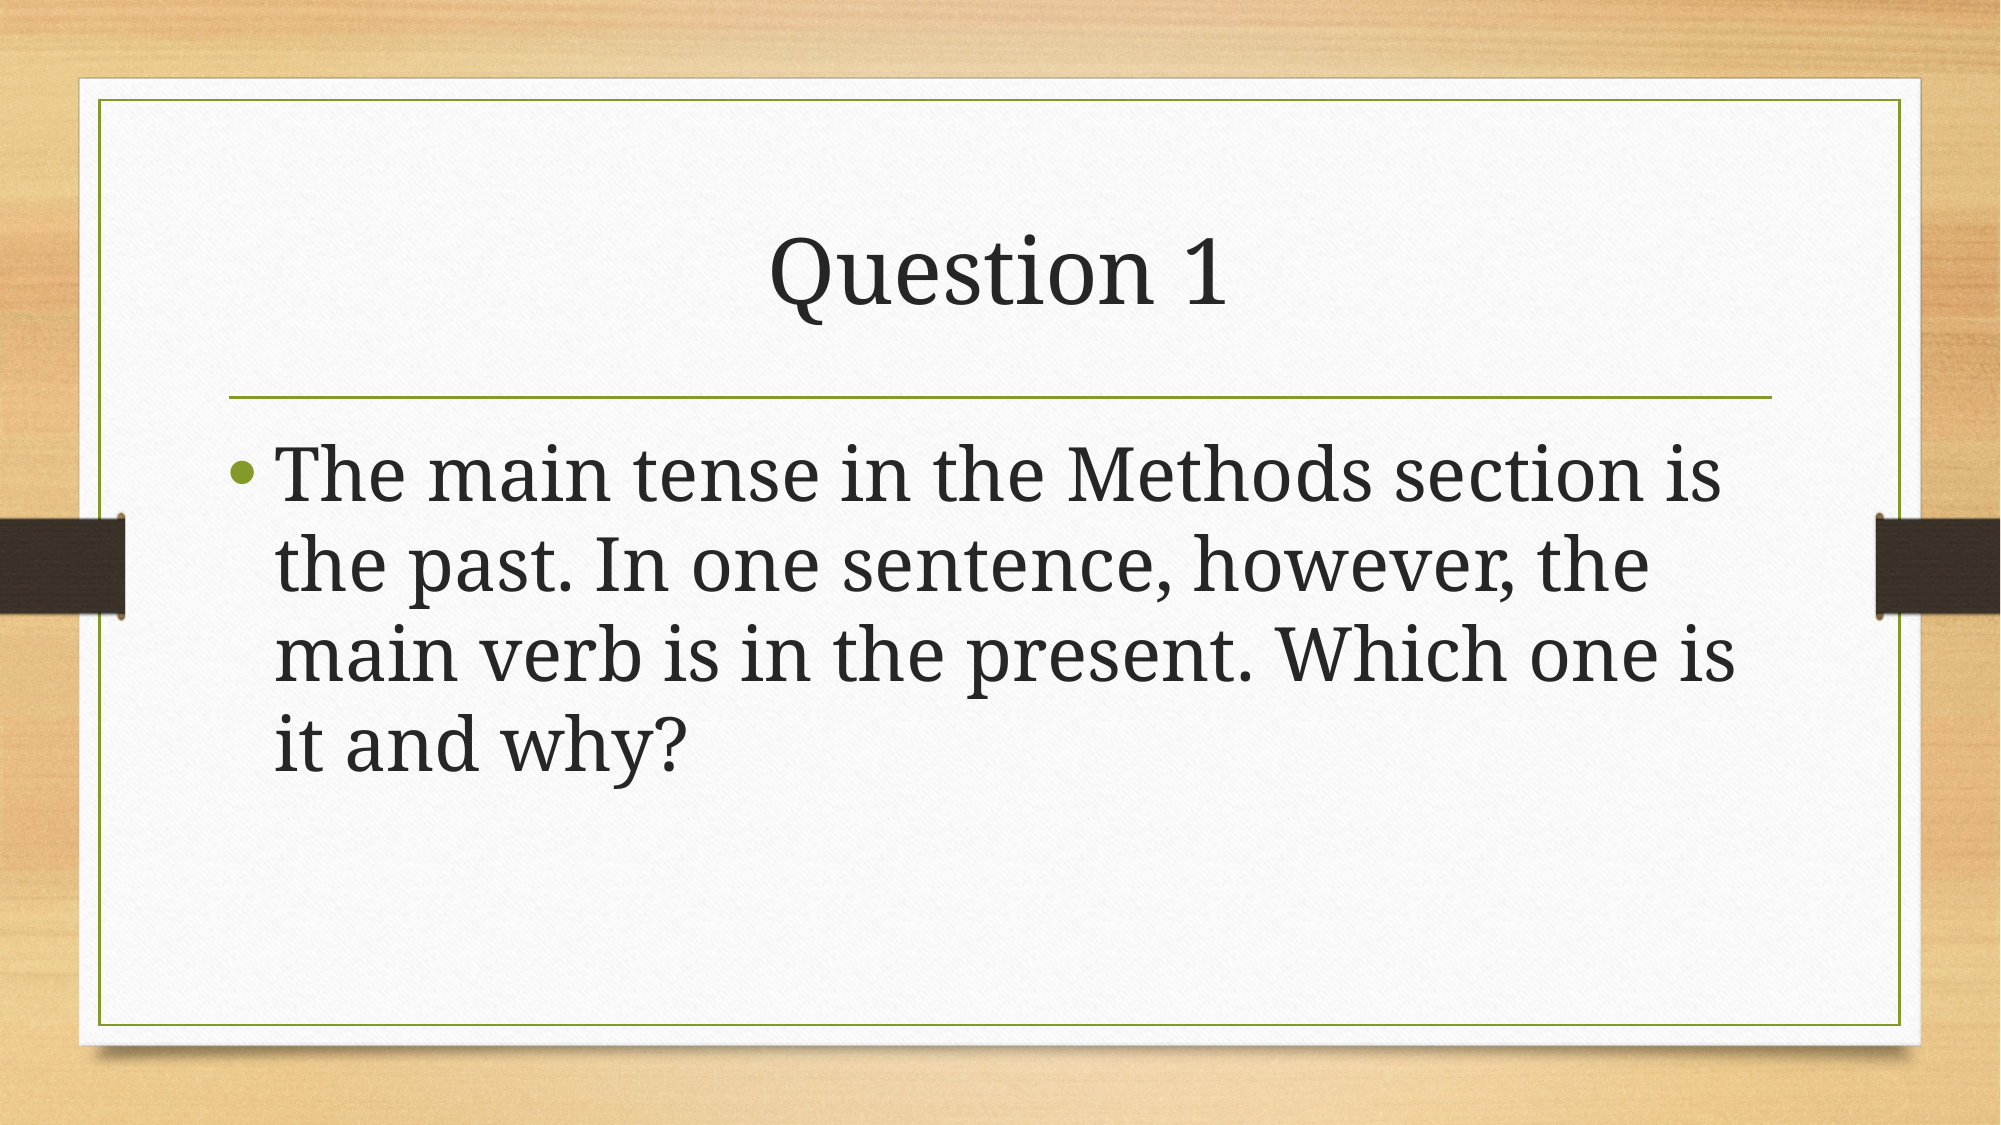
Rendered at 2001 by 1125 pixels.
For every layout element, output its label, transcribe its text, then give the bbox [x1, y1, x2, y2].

picture [0, 0, 2001, 1125]
list The main tense in the Methods section is the past. In one sentence, however, the main verb is in the present. Which one is it and why? [212, 419, 1788, 964]
title Question 1 [212, 161, 1788, 375]
